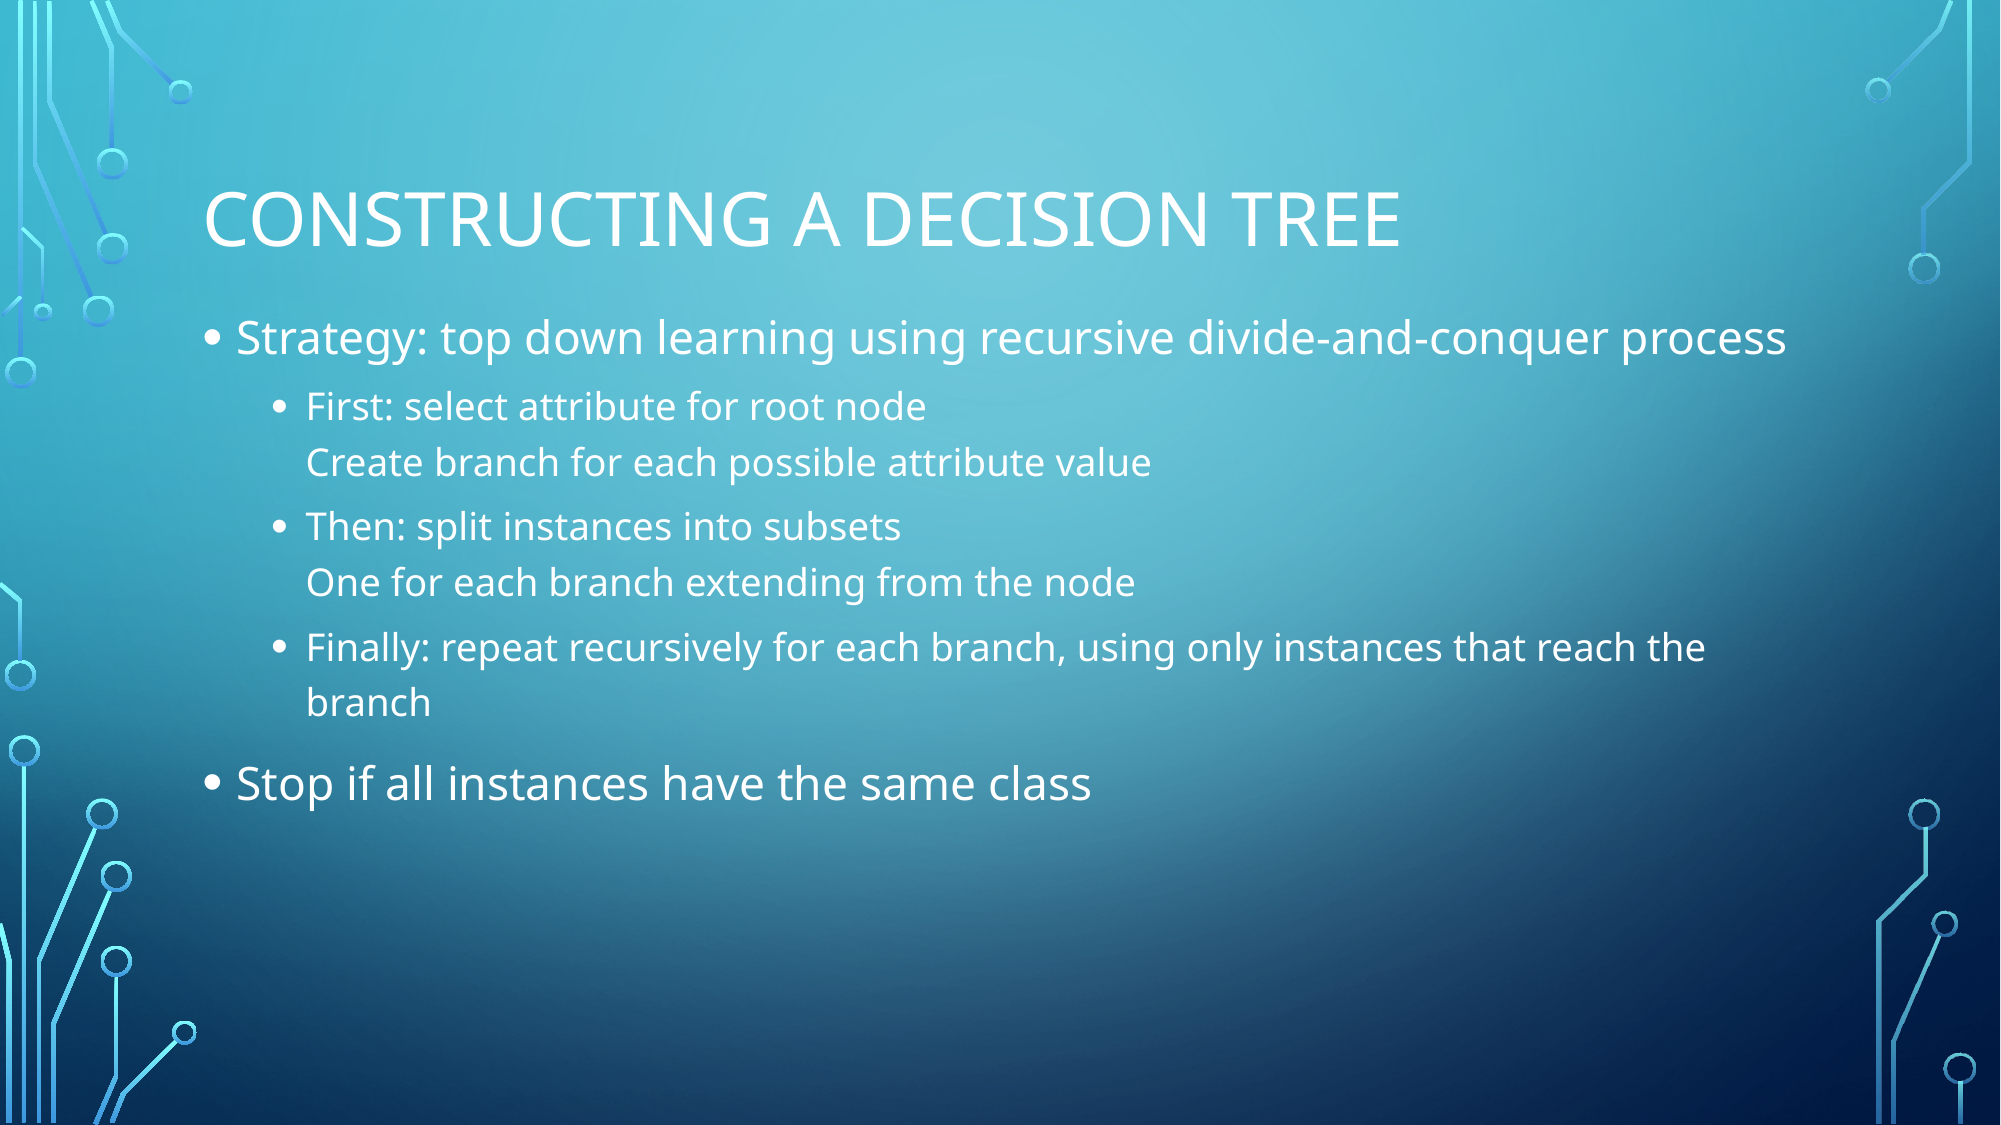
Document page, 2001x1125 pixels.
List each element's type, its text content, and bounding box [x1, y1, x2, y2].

title Constructing a Decision Tree [187, 101, 1813, 290]
list Strategy: top down learning using recursive divide-and-conquer process First: select attribute for root node Create branch for each possible attribute value Then: split instances into subsets One for each branch extending from the node Finally: repeat recursively for each branch, using only instances that reach the branch Stop if all instances have the same class [187, 290, 1813, 872]
